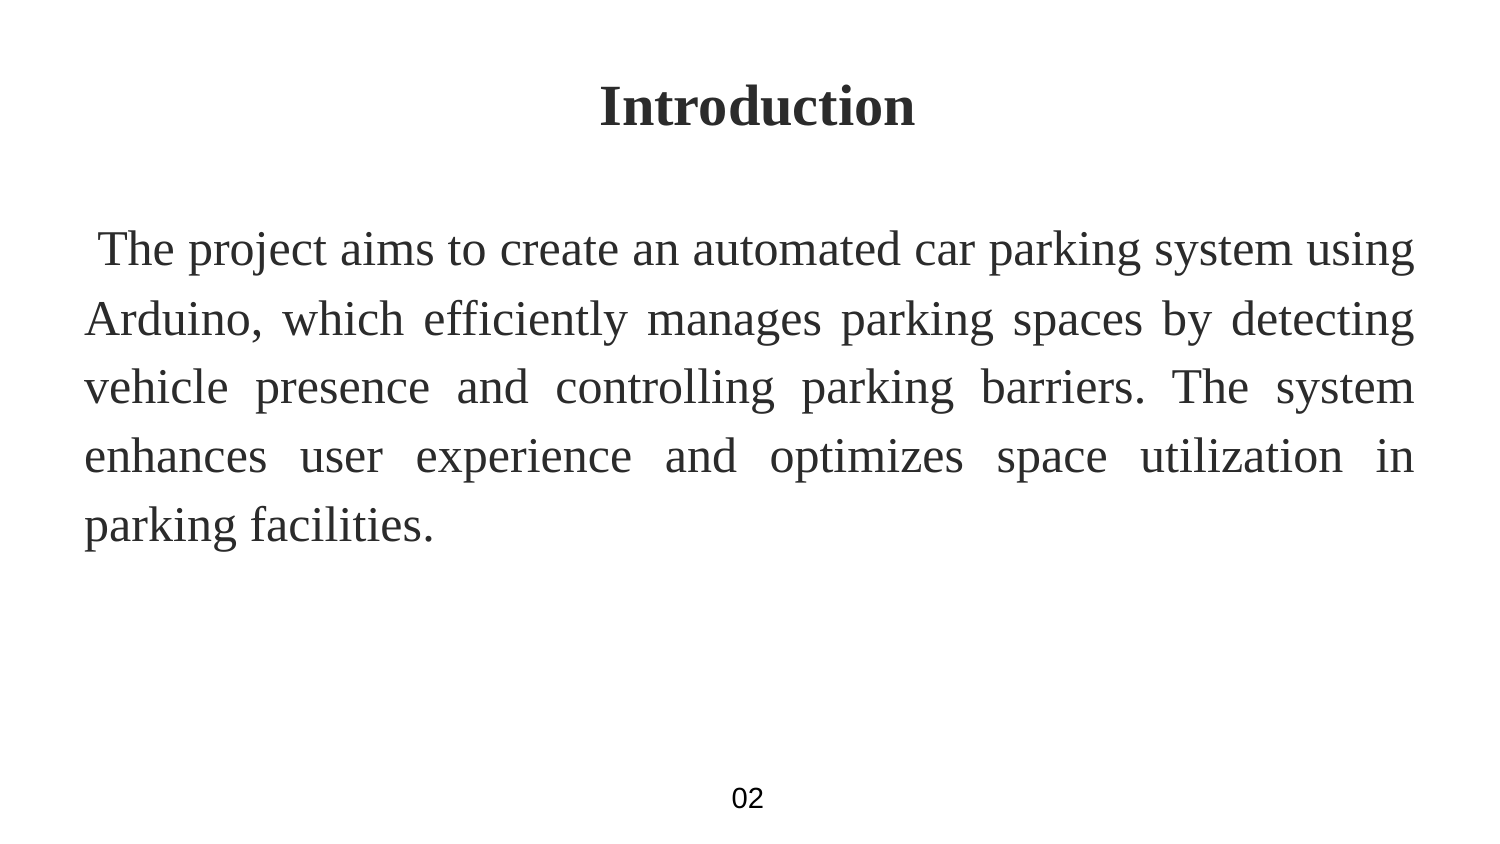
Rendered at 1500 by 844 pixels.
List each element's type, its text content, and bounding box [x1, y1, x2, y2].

title Introduction [48, 52, 1467, 147]
text_box 02 [716, 772, 784, 823]
list The project aims to create an automated car parking system using Arduino, which efficiently manages parking spaces by detecting vehicle presence and controlling parking barriers. The system enhances user experience and optimizes space utilization in parking facilities. [69, 191, 1431, 681]
